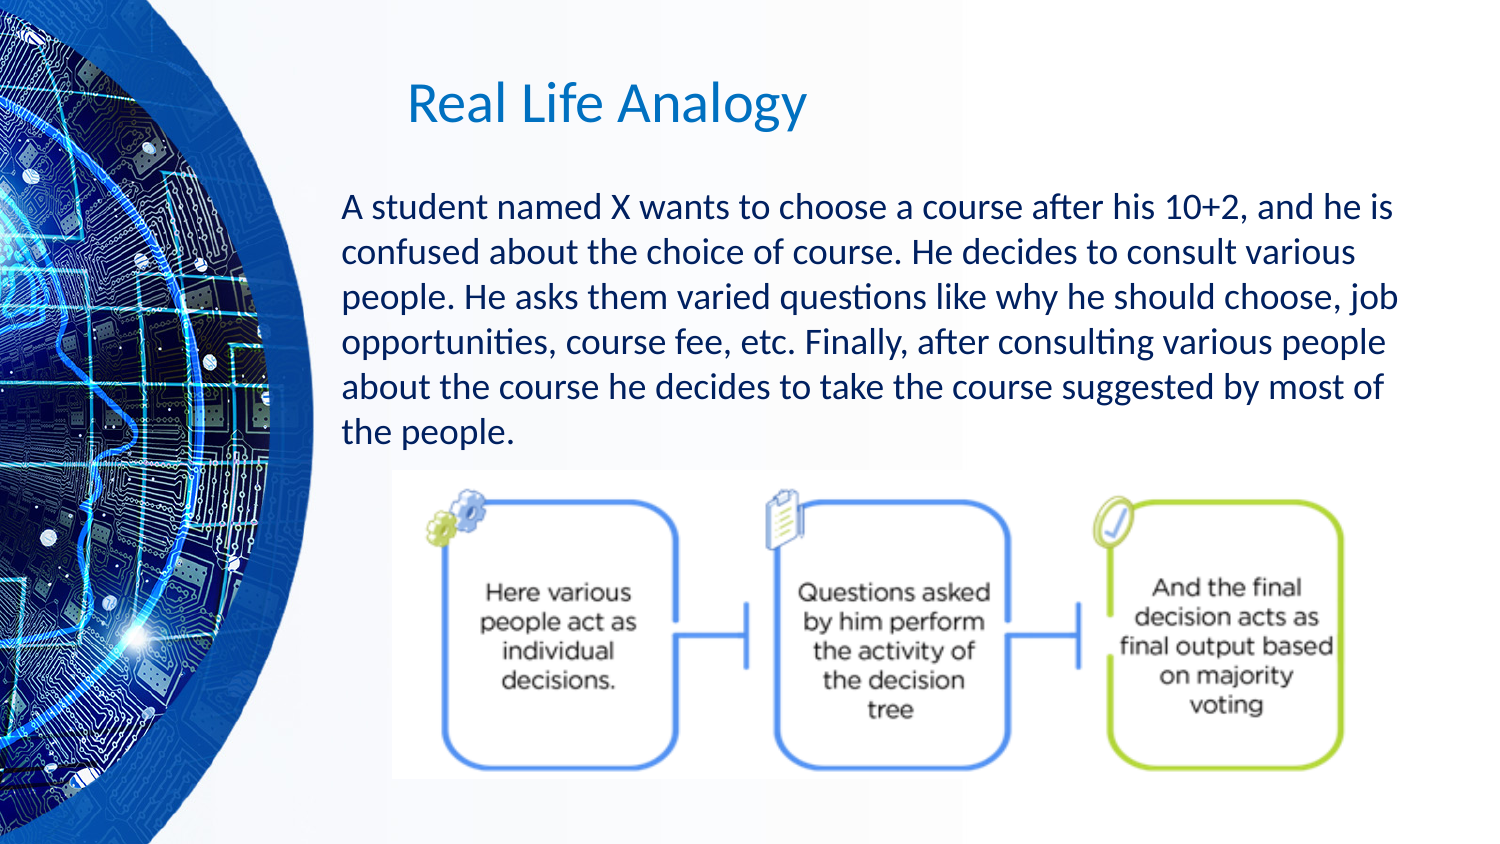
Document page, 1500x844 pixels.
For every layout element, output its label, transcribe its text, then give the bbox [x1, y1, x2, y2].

picture [0, 0, 1500, 844]
list A student named X wants to choose a course after his 10+2, and he is confused about the choice of course. He decides to consult various people. He asks them varied questions like why he should choose, job opportunities, course fee, etc. Finally, after consulting various people about the course he decides to take the course suggested by most of the people. [326, 174, 1424, 804]
title Real Life Analogy [392, 40, 1424, 159]
